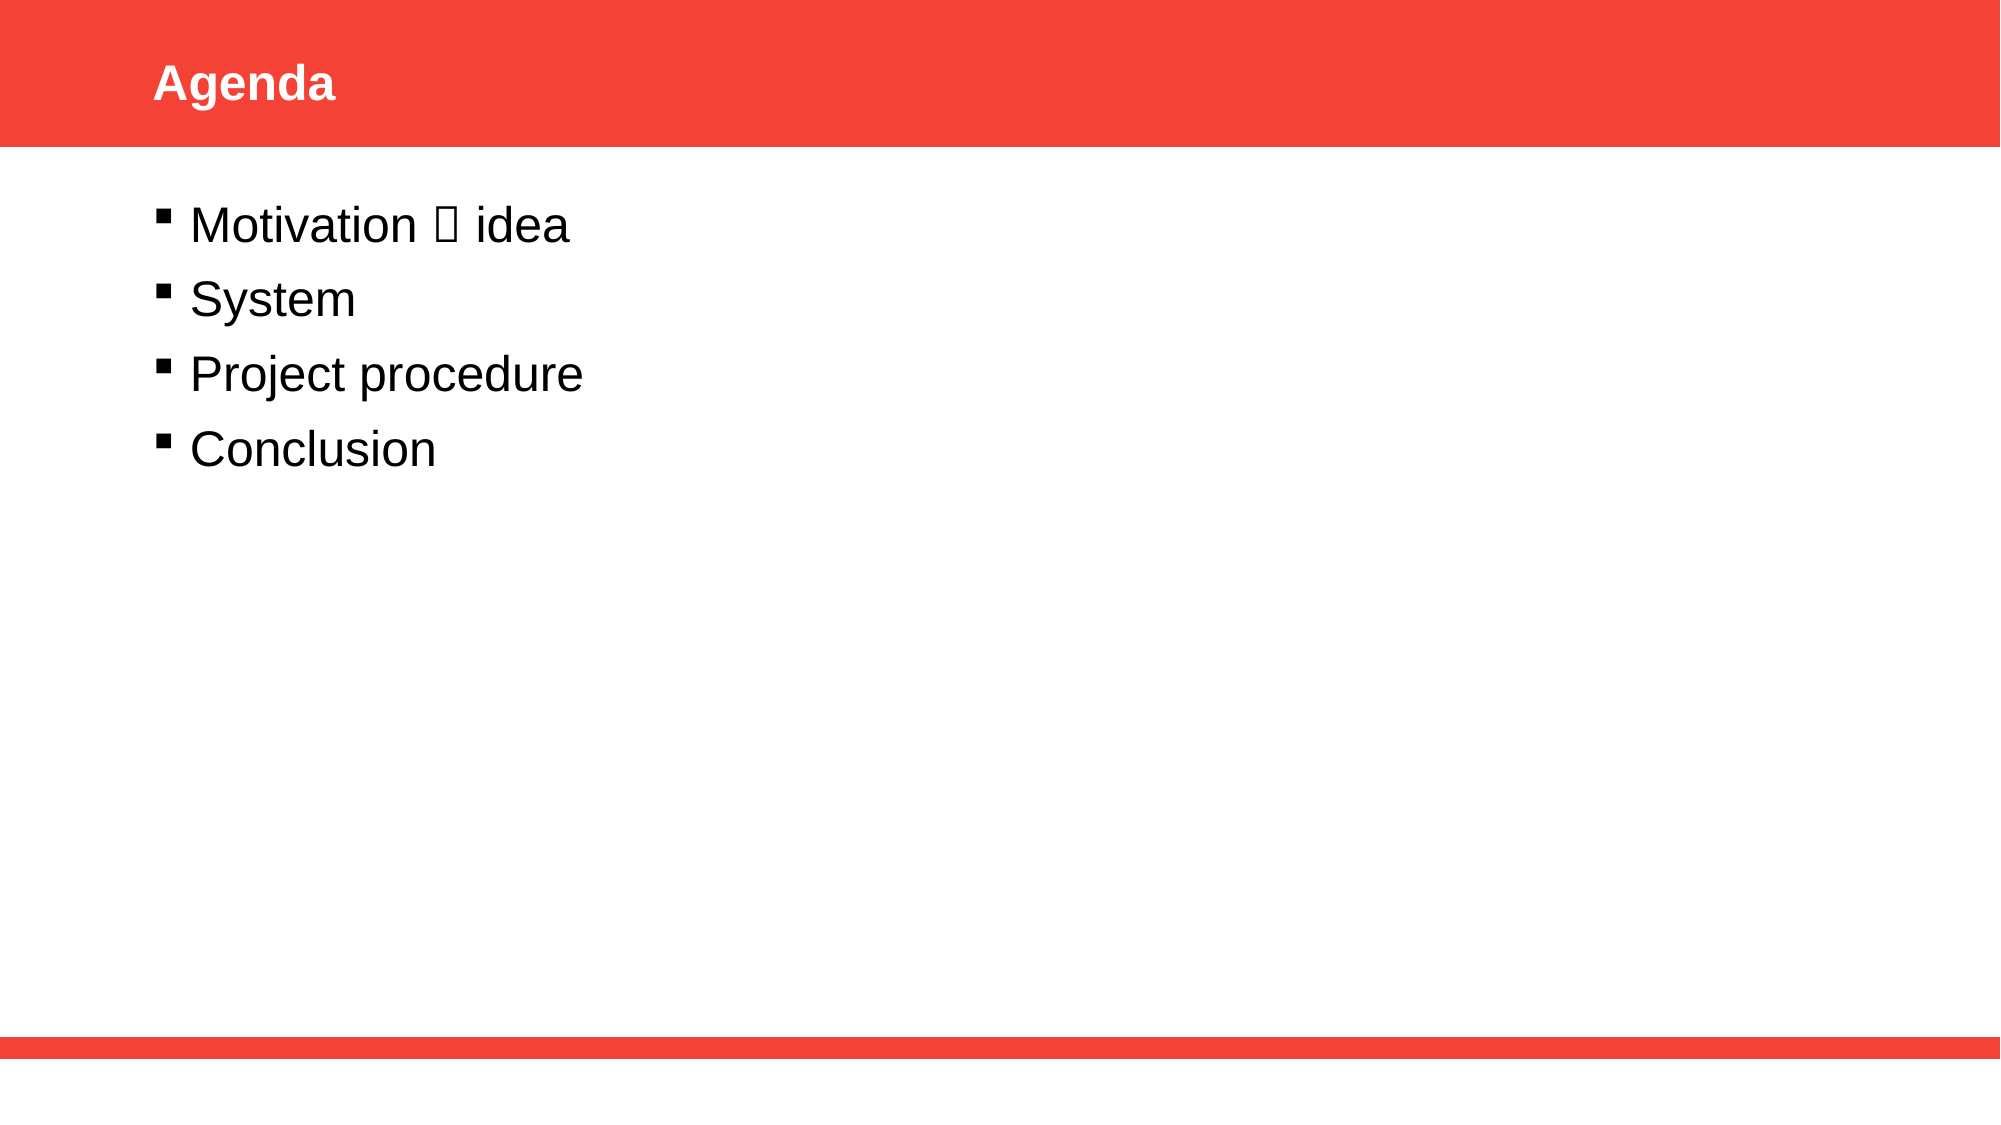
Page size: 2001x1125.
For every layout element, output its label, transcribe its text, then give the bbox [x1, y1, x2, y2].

title Agenda [137, 40, 1863, 129]
text_box [0, 1037, 2000, 1059]
list Motivation  idea System Project procedure Conclusion [137, 191, 1863, 1014]
text_box [0, 0, 2000, 147]
